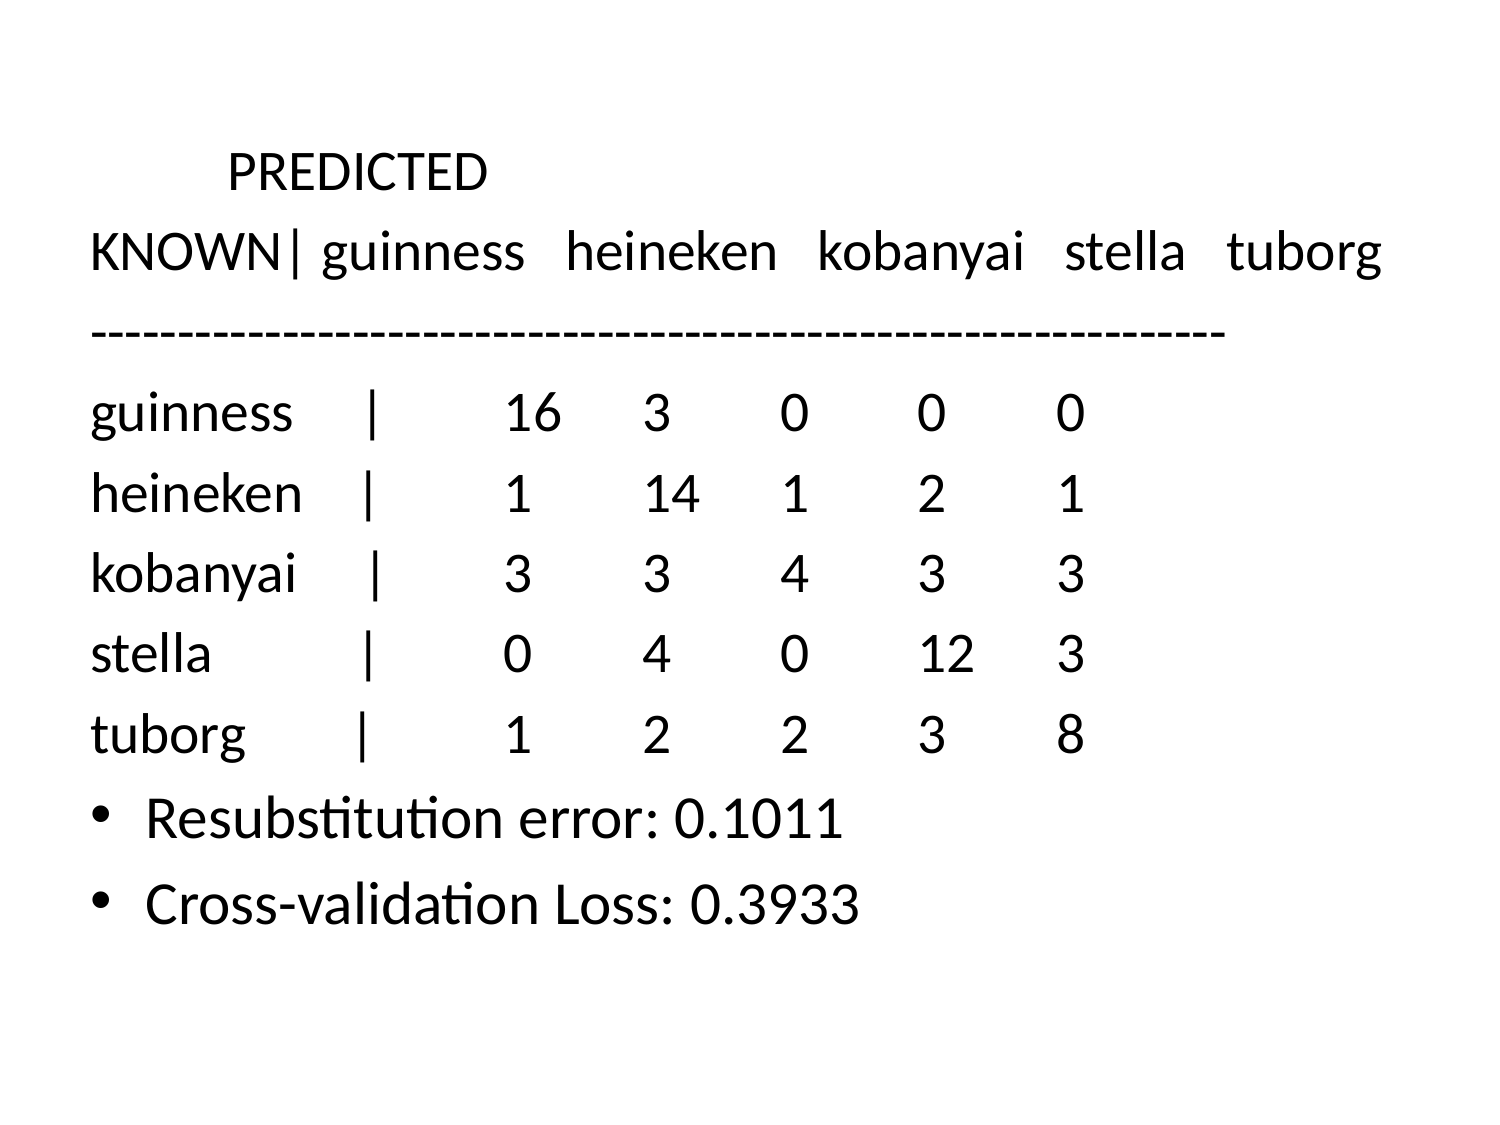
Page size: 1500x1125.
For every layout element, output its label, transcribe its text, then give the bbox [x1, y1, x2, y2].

list PREDICTED KNOWN| guinness heineken kobanyai stella tuborg ----------------------------------------------------------------- guinness | 16 3 0 0 0 heineken | 1 14 1 2 1 kobanyai | 3 3 4 3 3 stella | 0 4 0 12 3 tuborg | 1 2 2 3 8 Resubstitution error: 0.1011 Cross-validation Loss: 0.3933 [75, 125, 1425, 1005]
